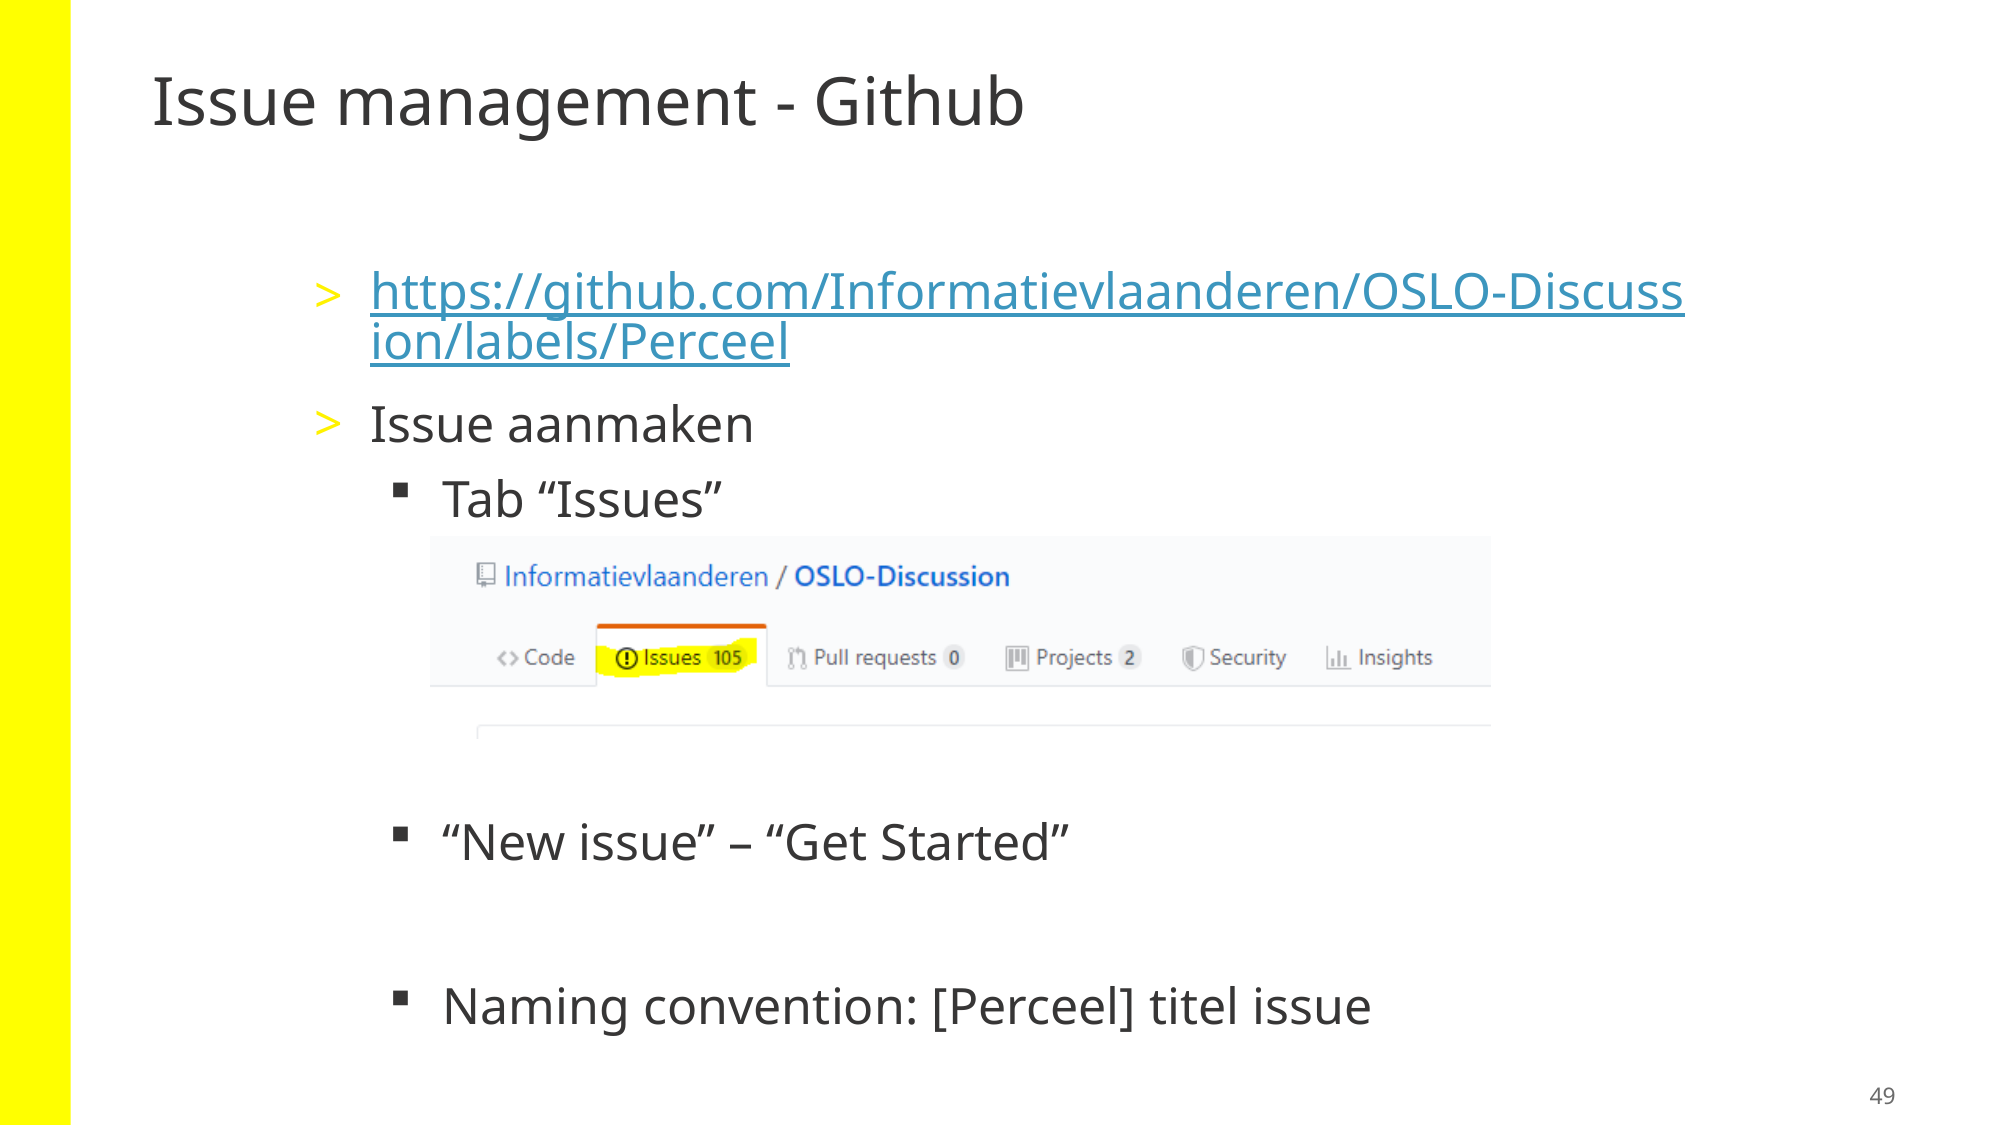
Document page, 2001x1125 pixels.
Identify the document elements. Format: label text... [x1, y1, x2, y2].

slide_number 49 [1753, 1075, 1905, 1120]
picture [430, 536, 1491, 739]
list https://github.com/Informatievlaanderen/OSLO-Discussion/labels/Perceel Issue aanmaken Tab “Issues” “New issue” – “Get Started” Naming convention: [Perceel] titel issue [299, 252, 1701, 1071]
title Issue management - Github [137, 59, 1863, 222]
